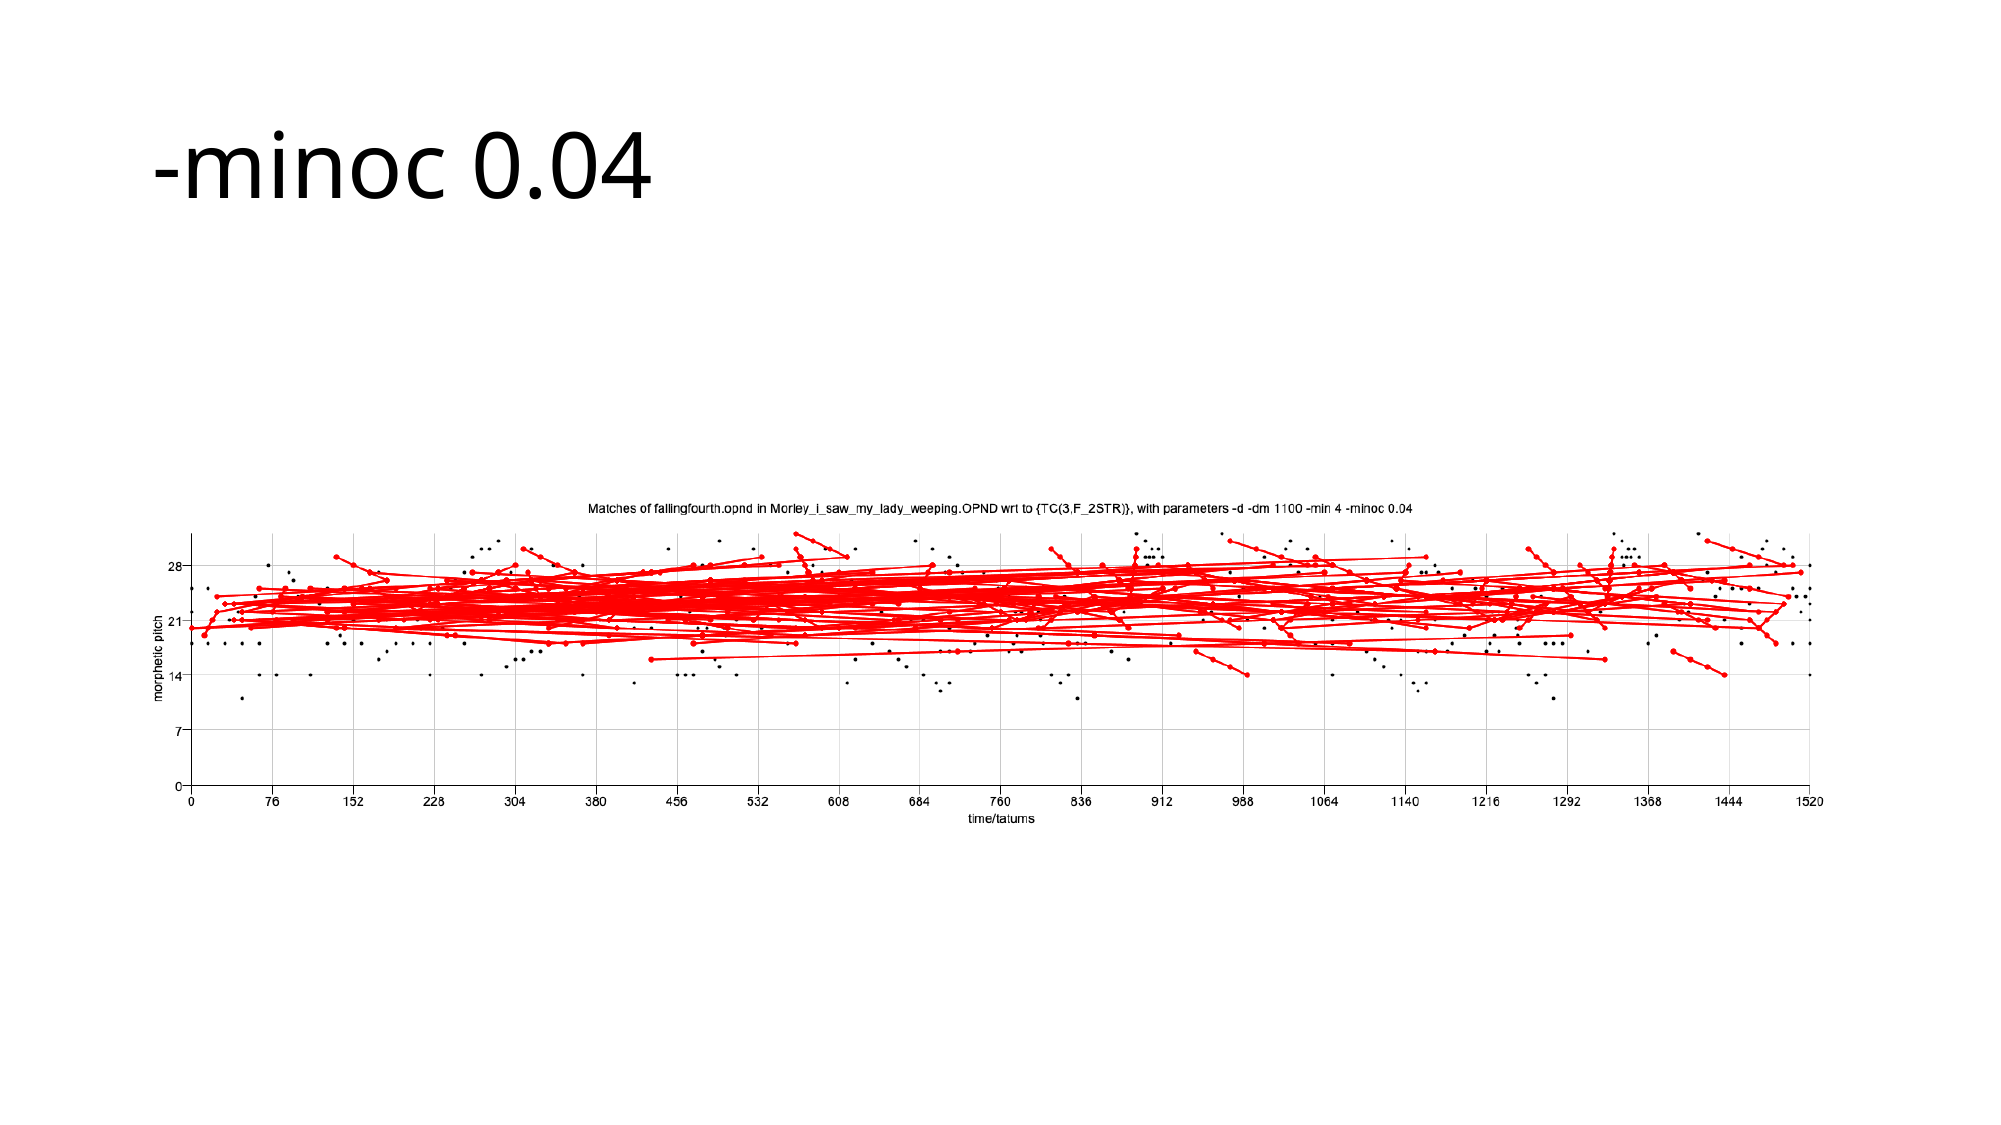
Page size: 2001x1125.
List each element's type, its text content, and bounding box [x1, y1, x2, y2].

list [136, 478, 1863, 834]
title -minoc 0.04 [137, 59, 1863, 278]
